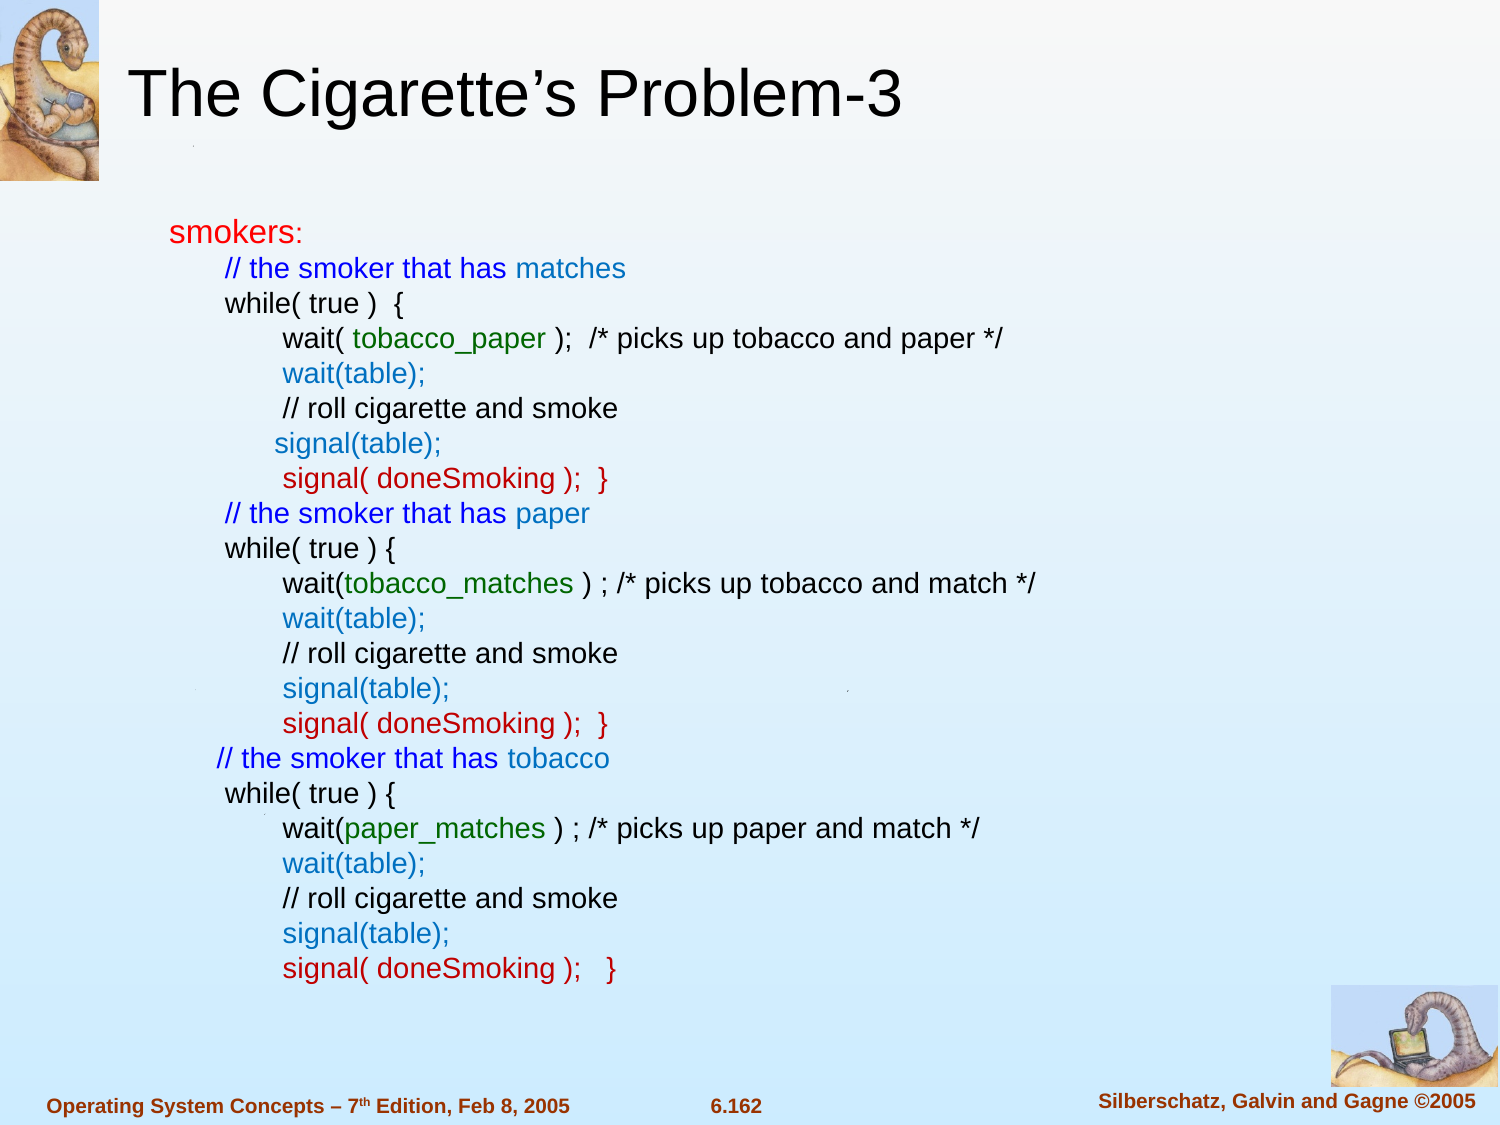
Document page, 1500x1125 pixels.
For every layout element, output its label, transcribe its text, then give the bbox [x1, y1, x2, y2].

list smokers: // the smoker that has matches while( true ) { wait( tobacco_paper ); /* picks up tobacco and paper */ wait(table); // roll cigarette and smoke signal(table); signal( doneSmoking ); } // the smoker that has paper while( true ) { wait(tobacco_matches ) ; /* picks up tobacco and match */ wait(table); // roll cigarette and smoke signal(table); signal( doneSmoking ); } // the smoker that has tobacco while( true ) { wait(paper_matches ) ; /* picks up paper and match */ wait(table); // roll cigarette and smoke signal(table); signal( doneSmoking ); } [135, 210, 1342, 1066]
title The Cigarette’s Problem-3 [112, 37, 1438, 138]
picture [1331, 985, 1498, 1087]
picture [0, 0, 99, 181]
